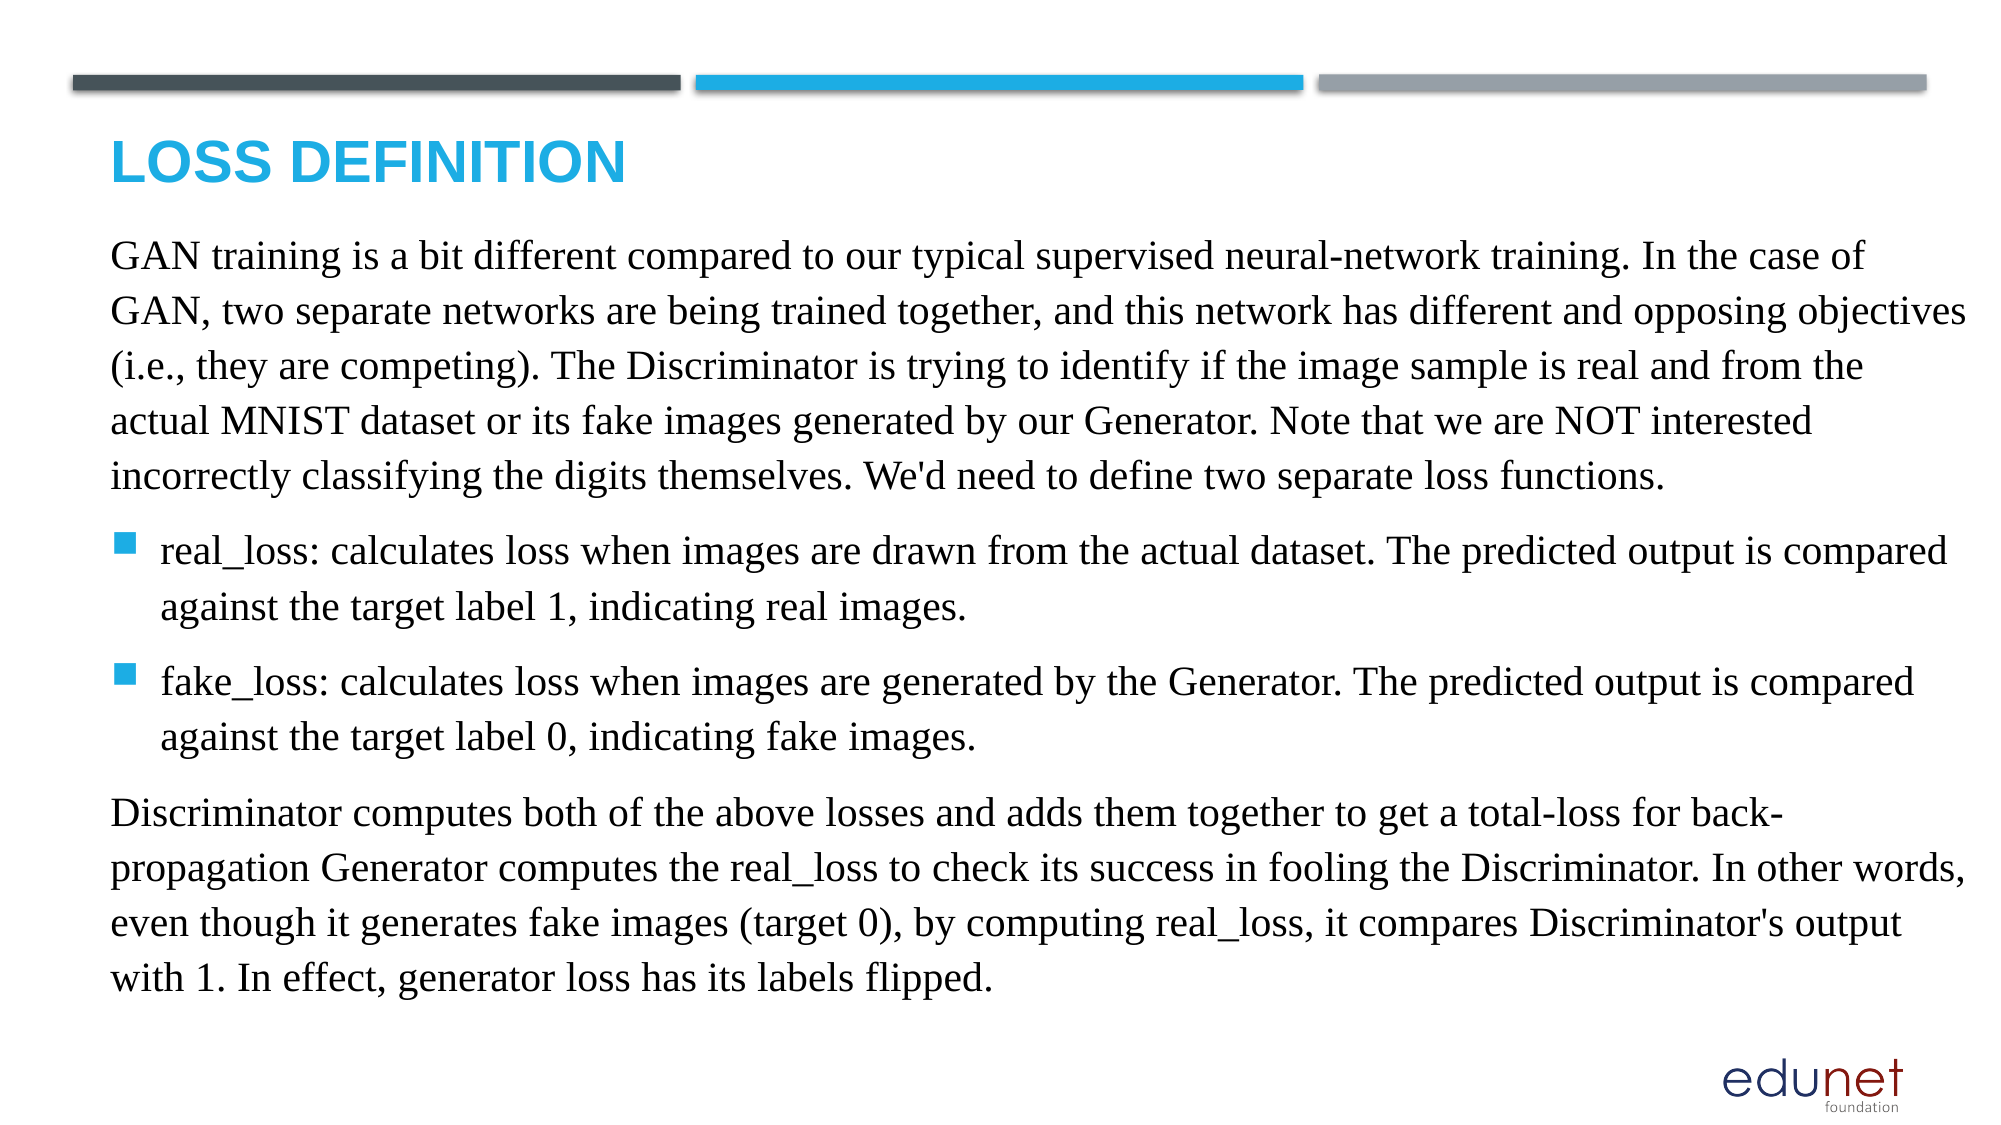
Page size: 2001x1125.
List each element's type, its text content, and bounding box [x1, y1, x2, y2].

list GAN training is a bit different compared to our typical supervised neural-network training. In the case of GAN, two separate networks are being trained together, and this network has different and opposing objectives (i.e., they are competing). The Discriminator is trying to identify if the image sample is real and from the actual MNIST dataset or its fake images generated by our Generator. Note that we are NOT interested incorrectly classifying the digits themselves. We'd need to define two separate loss functions. real_loss: calculates loss when images are drawn from the actual dataset. The predicted output is compared against the target label 1, indicating real images. fake_loss: calculates loss when images are generated by the Generator. The predicted output is compared against the target label 0, indicating fake images. Discriminator computes both of the above losses and adds them together to get a total-loss for back-propagation Generator computes the real_loss to check its success in fooling the Discriminator. In other words, even though it generates fake images (target 0), by computing real_loss, it compares Discriminator's output with 1. In effect, generator loss has its labels flipped. [95, 506, 1991, 646]
picture [1719, 1056, 1905, 1116]
title Loss definition [95, 115, 1905, 203]
